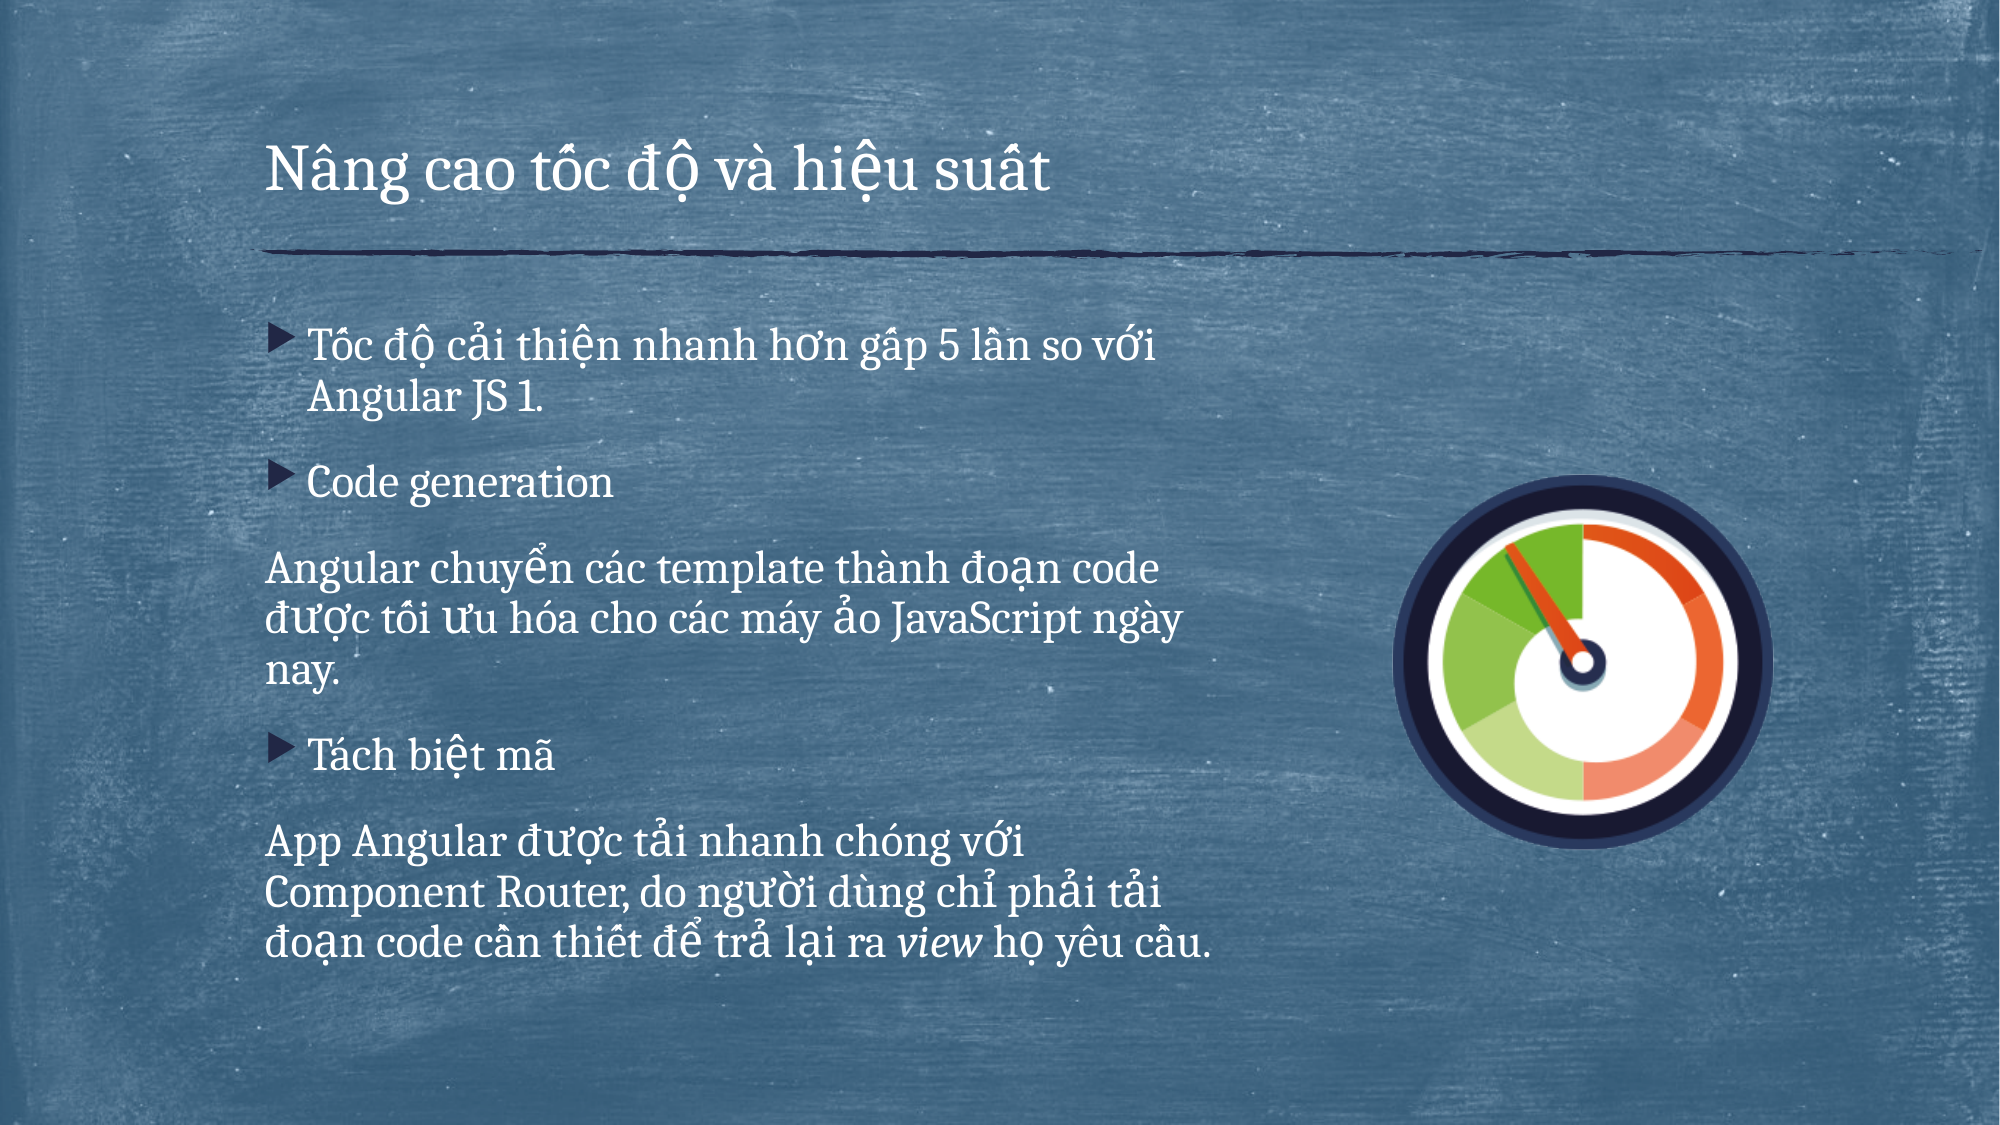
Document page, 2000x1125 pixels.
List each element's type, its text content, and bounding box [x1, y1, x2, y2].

picture [1349, 428, 1819, 897]
title Nâng cao tốc độ và hiệu suất [249, 45, 1750, 213]
list Tốc độ cải thiện nhanh hơn gấp 5 lần so với Angular JS 1. Code generation Angular chuyển các template thành đoạn code được tối ưu hóa cho các máy ảo JavaScript ngày nay. Tách biệt mã App Angular được tải nhanh chóng với Component Router, do người dùng chỉ phải tải đoạn code cần thiết để trả lại ra view họ yêu cầu. [249, 312, 1238, 1013]
